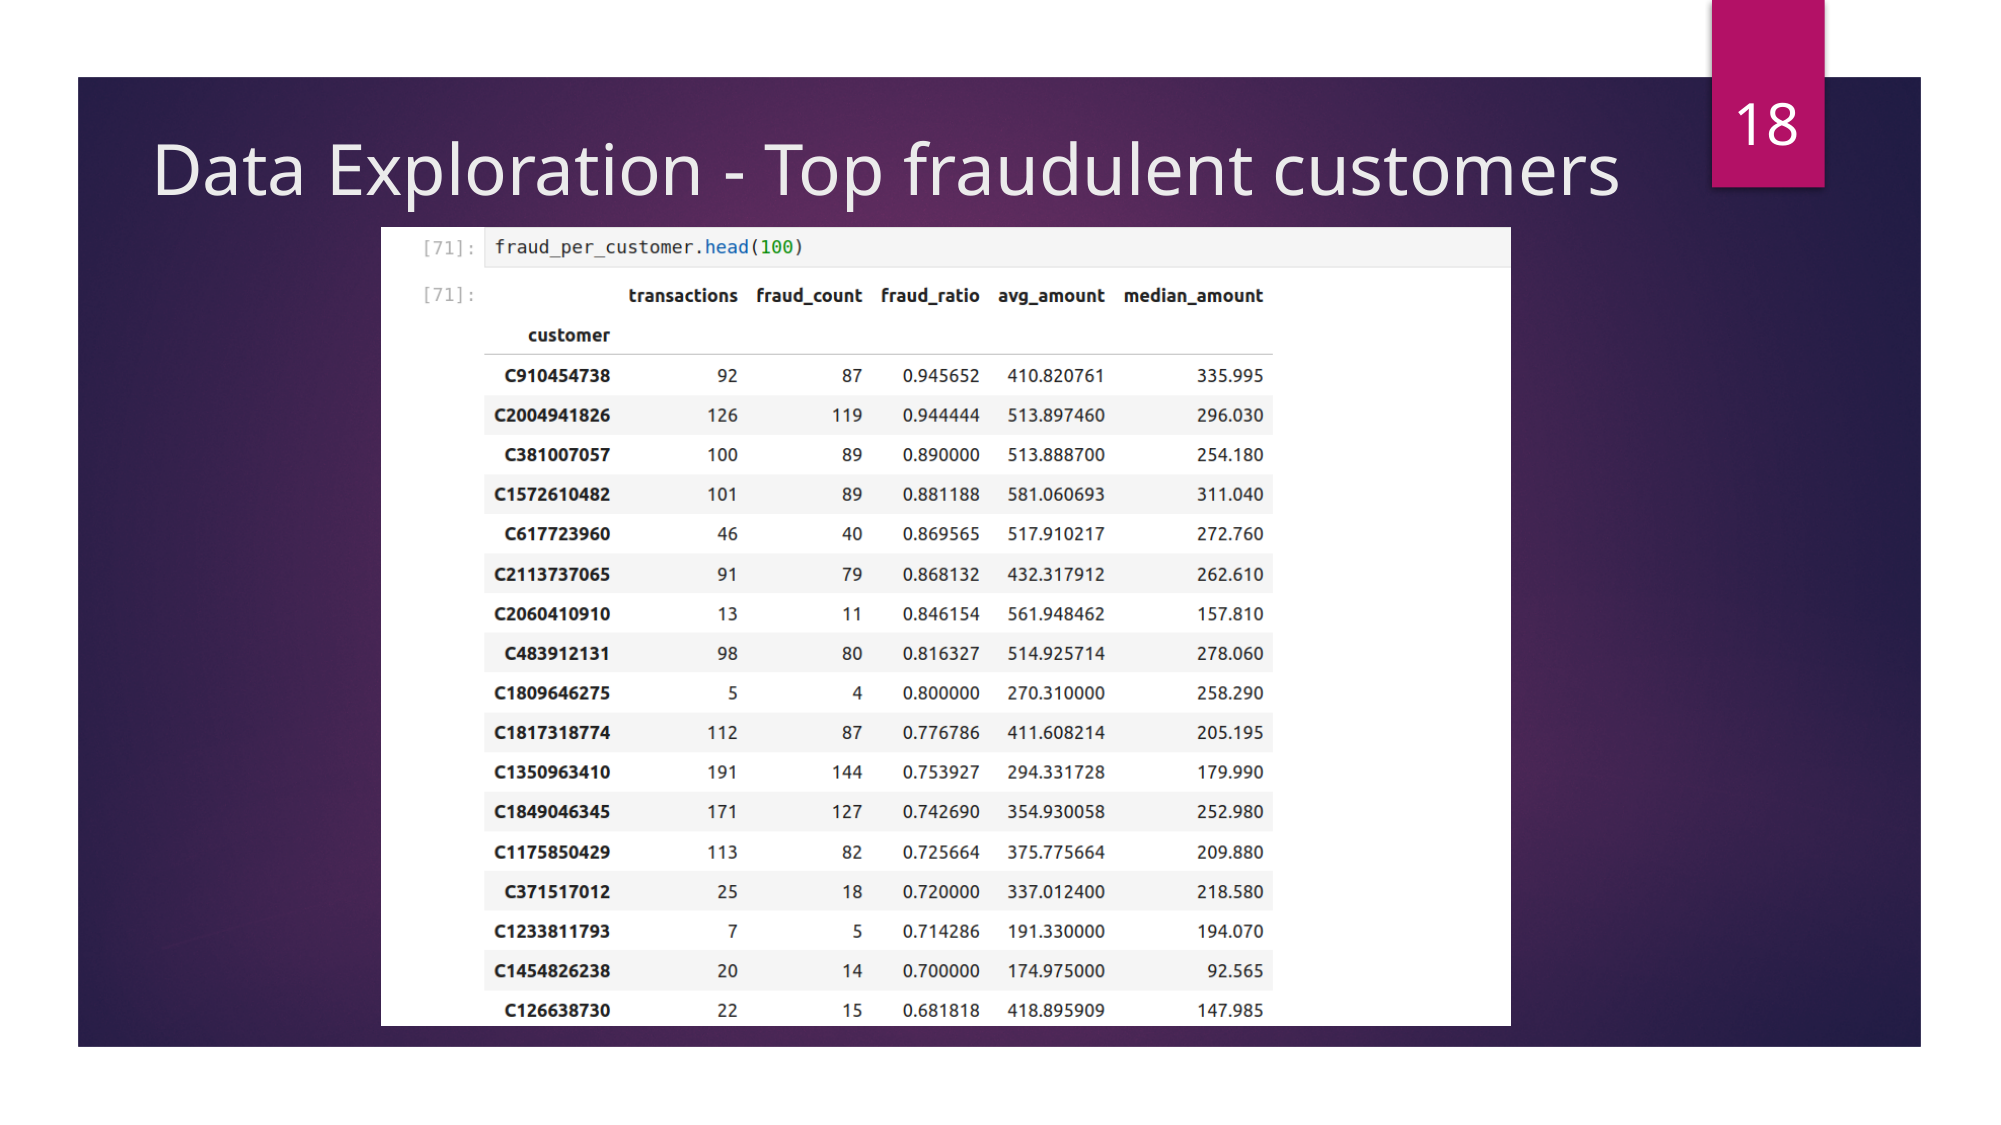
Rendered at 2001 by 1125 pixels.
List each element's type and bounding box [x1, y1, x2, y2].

text_box [0, 0, 2000, 1125]
picture [381, 227, 1511, 1026]
